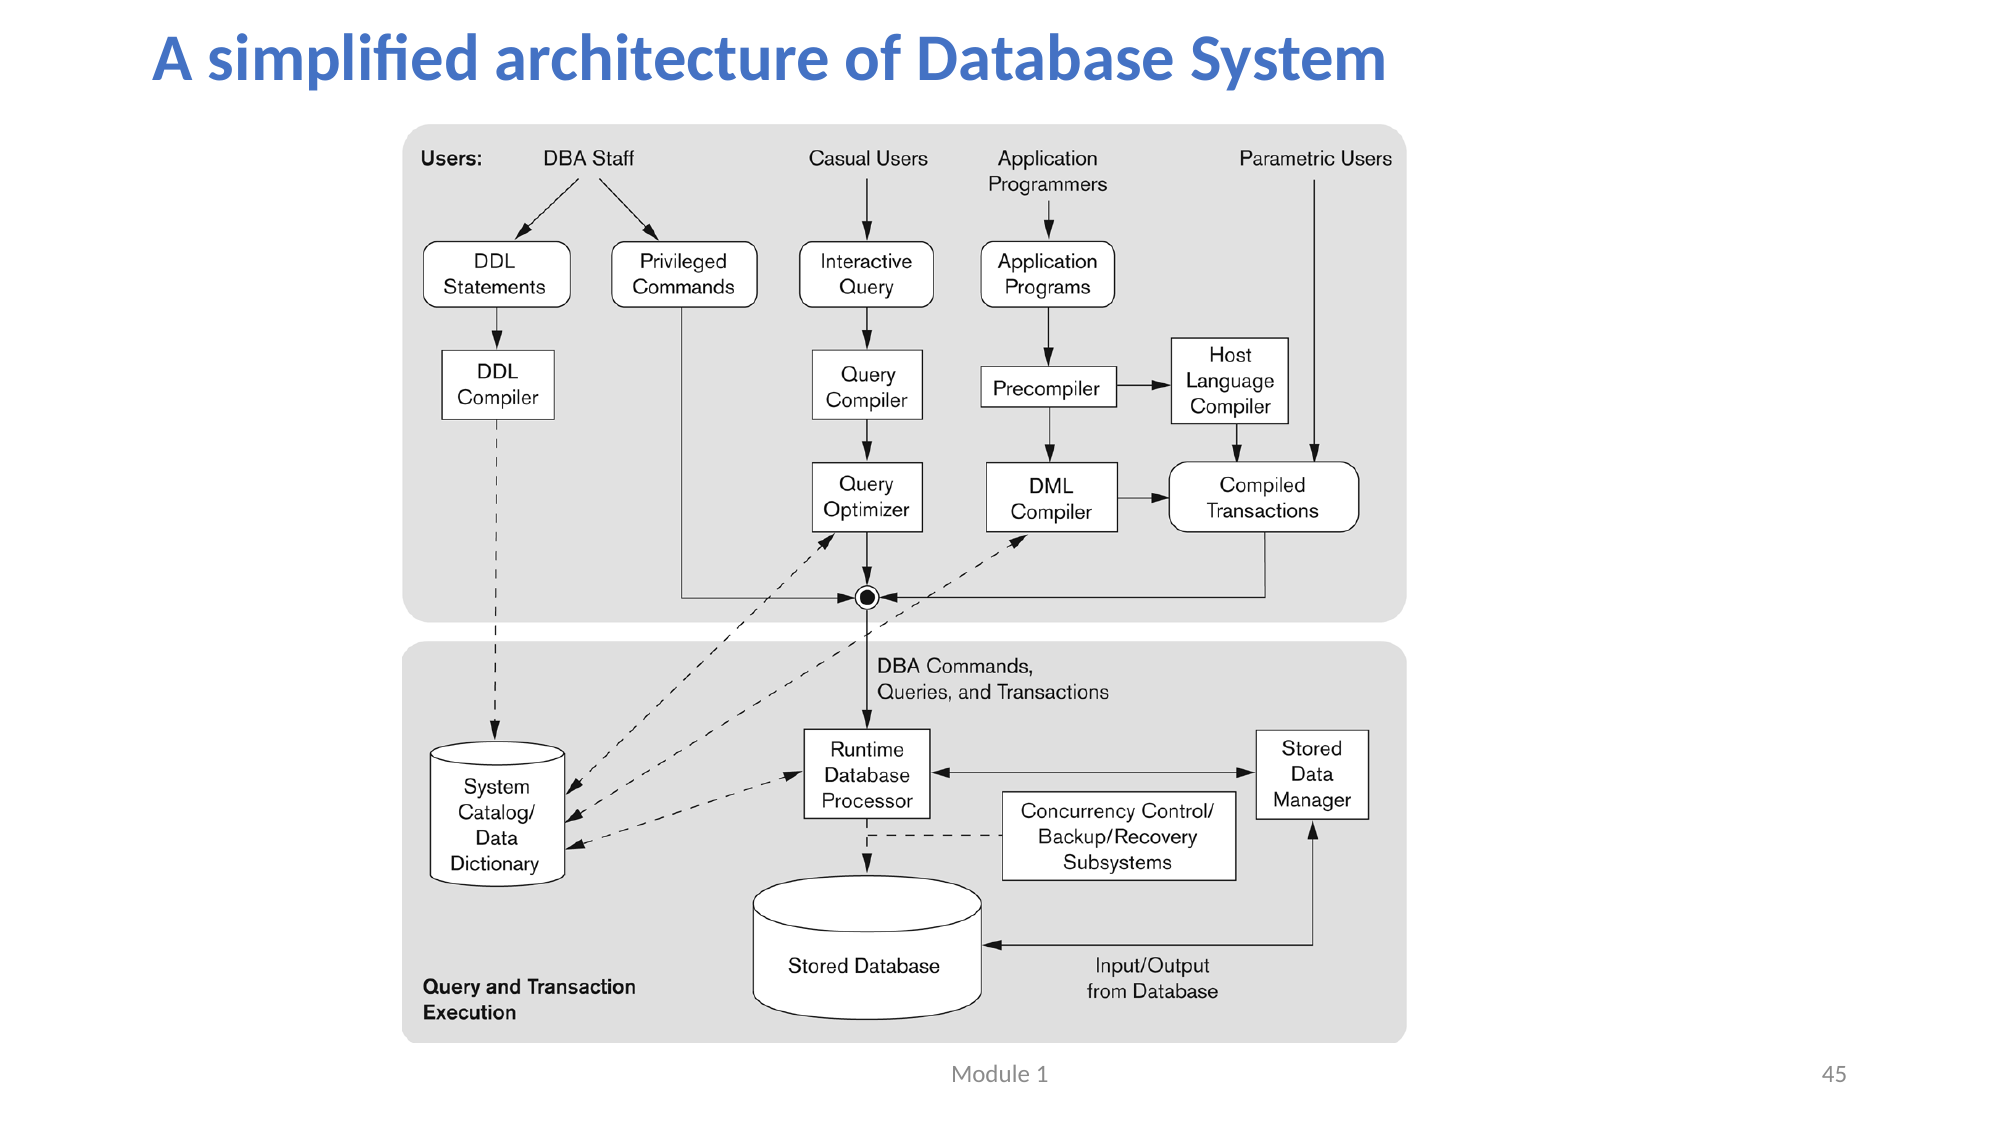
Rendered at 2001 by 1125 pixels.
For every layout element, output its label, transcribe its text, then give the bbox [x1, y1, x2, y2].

slide_number 45 [1412, 1042, 1863, 1103]
picture [402, 124, 1413, 1043]
title A simplified architecture of Database System [137, 1, 1863, 117]
footer Module 1 [662, 1043, 1338, 1103]
